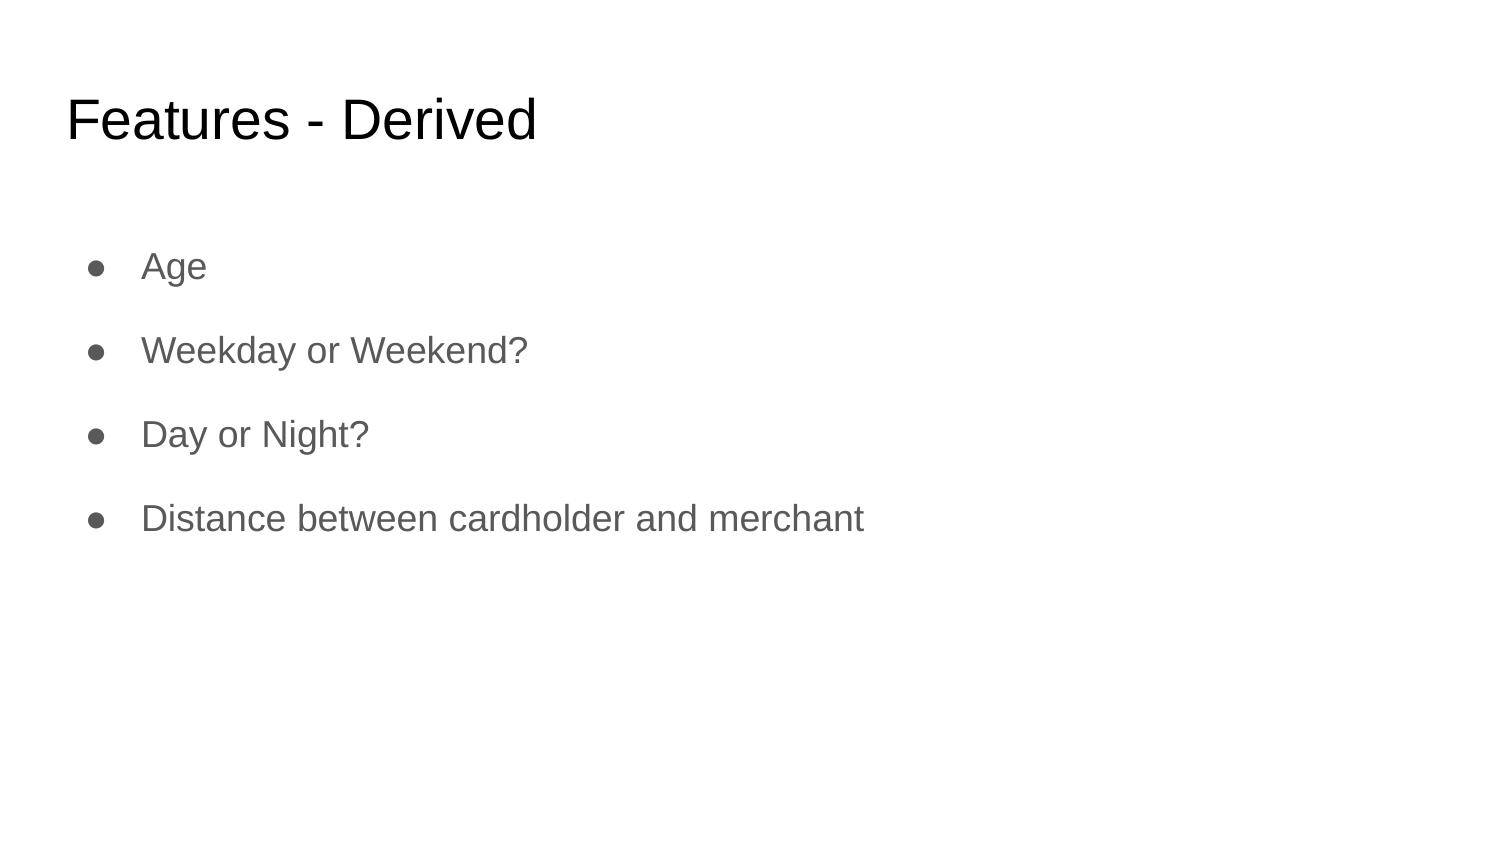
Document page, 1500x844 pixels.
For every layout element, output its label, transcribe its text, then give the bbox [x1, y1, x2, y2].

title Features - Derived [51, 72, 1449, 167]
list Age Weekday or Weekend? Day or Night? Distance between cardholder and merchant [51, 189, 1449, 750]
